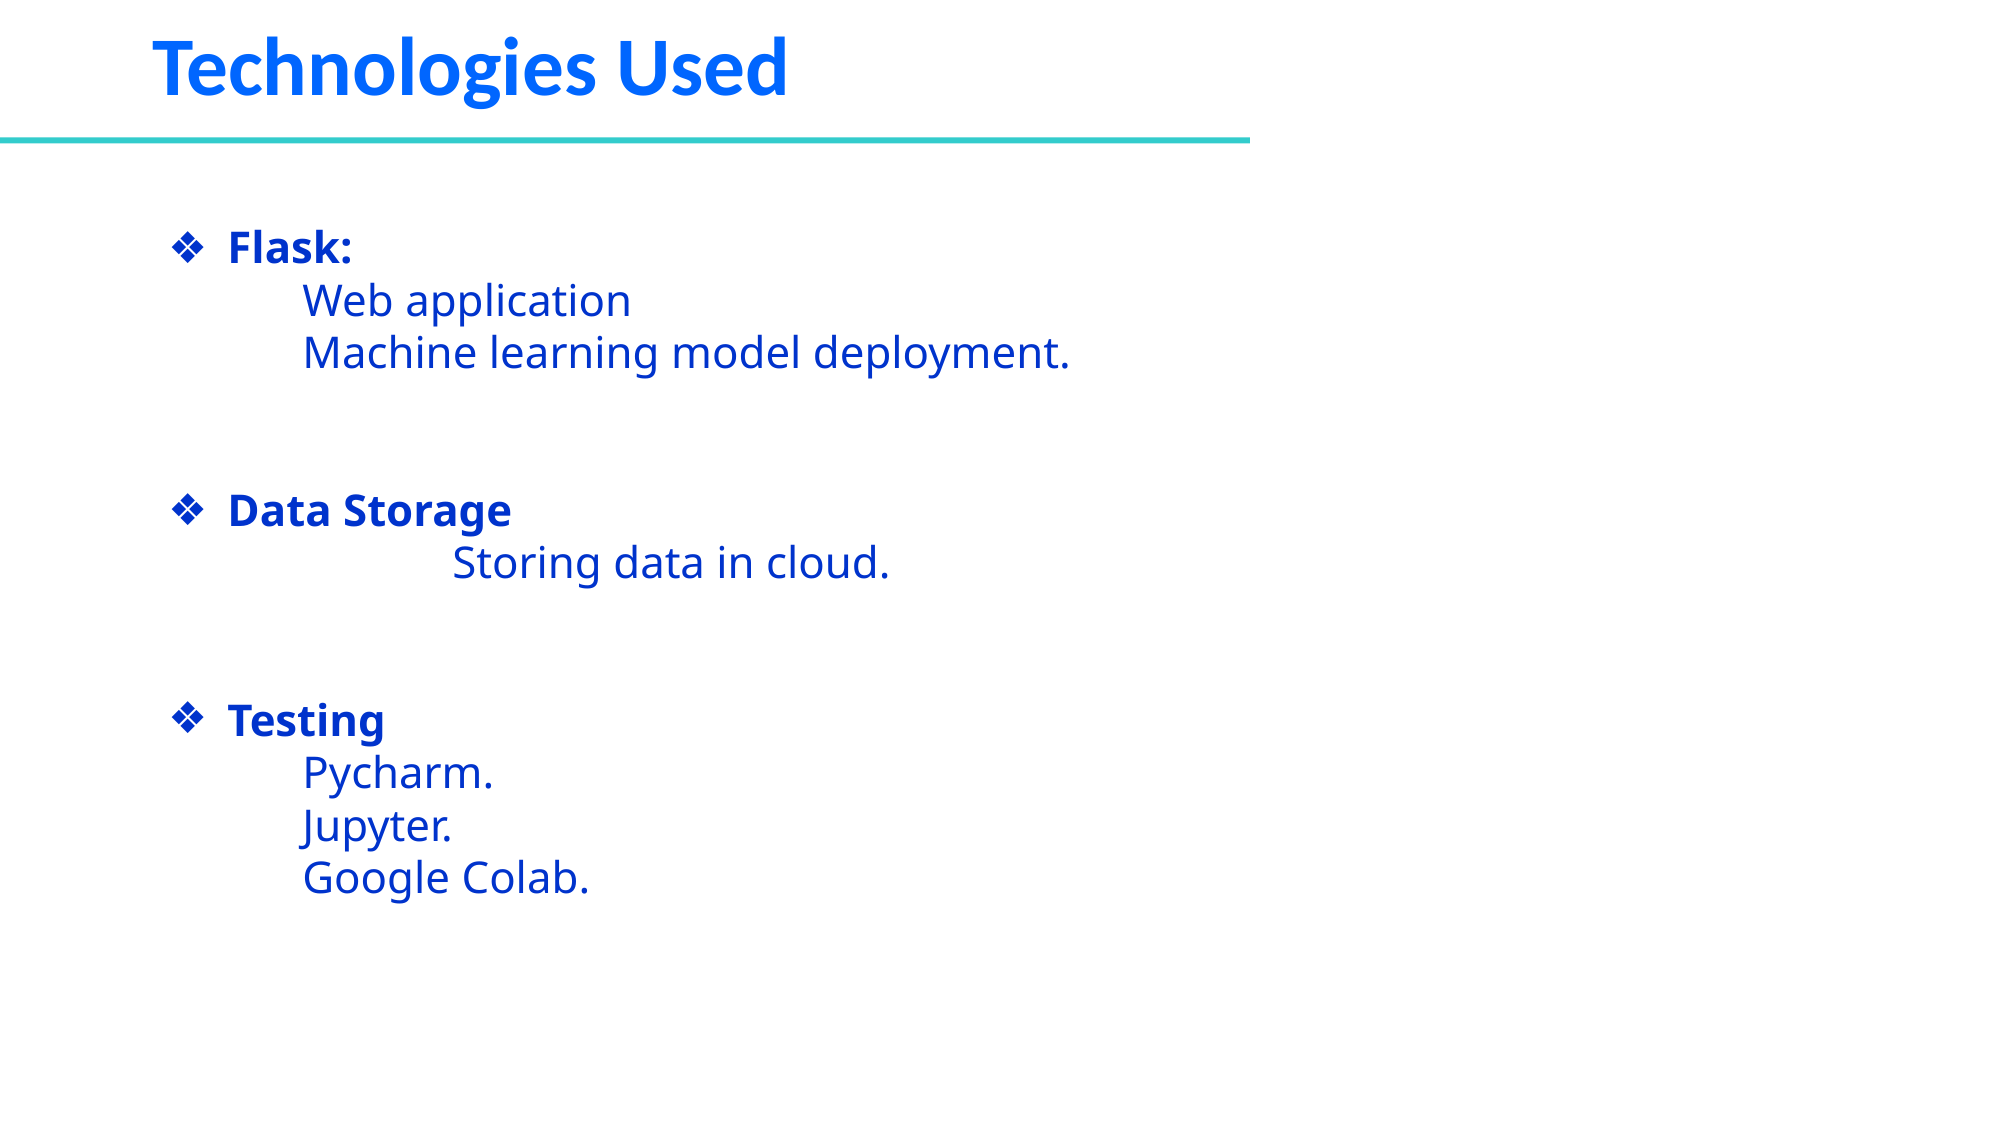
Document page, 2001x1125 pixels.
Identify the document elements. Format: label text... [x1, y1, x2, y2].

list Flask: Web application Machine learning model deployment. Data Storage Storing data in cloud. Testing Pycharm. Jupyter. Google Colab. [137, 212, 1863, 1014]
title Technologies Used [137, 0, 1863, 138]
